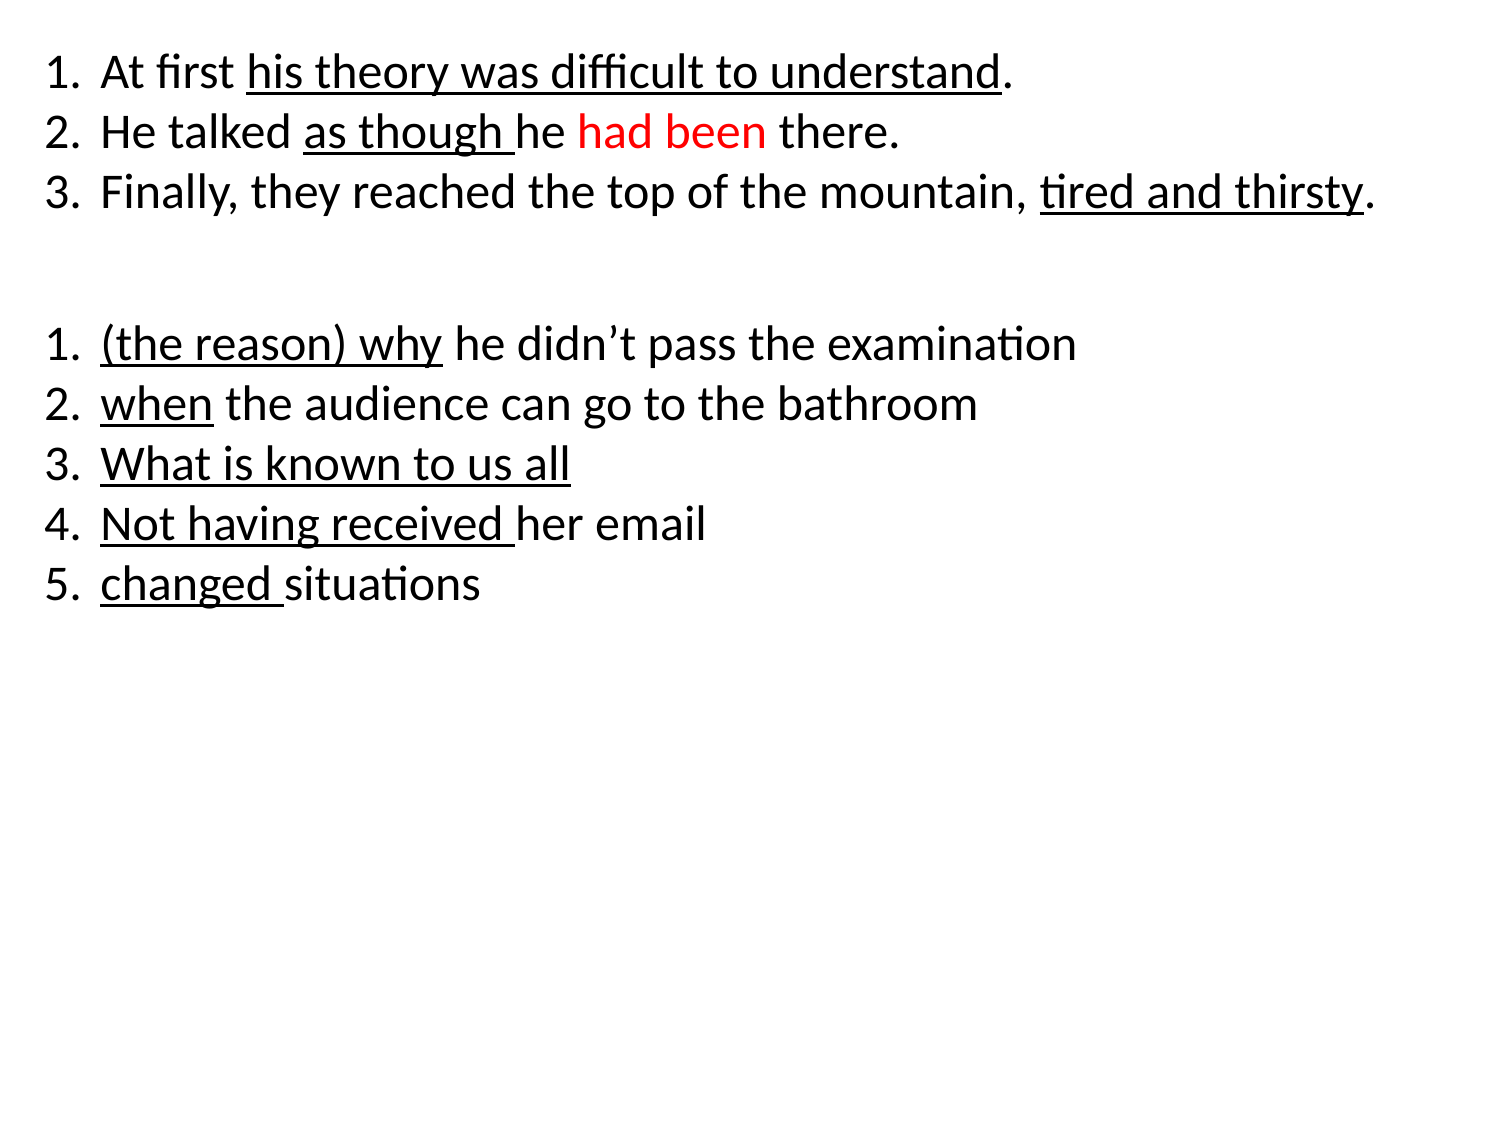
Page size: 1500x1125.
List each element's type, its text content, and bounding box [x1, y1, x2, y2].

text_box (the reason) why he didn’t pass the examination when the audience can go to the bathroom What is known to us all Not having received her email changed situations [29, 303, 1471, 619]
text_box At first his theory was difficult to understand. He talked as though he had been there. Finally, they reached the top of the mountain, tired and thirsty. [29, 30, 1471, 226]
